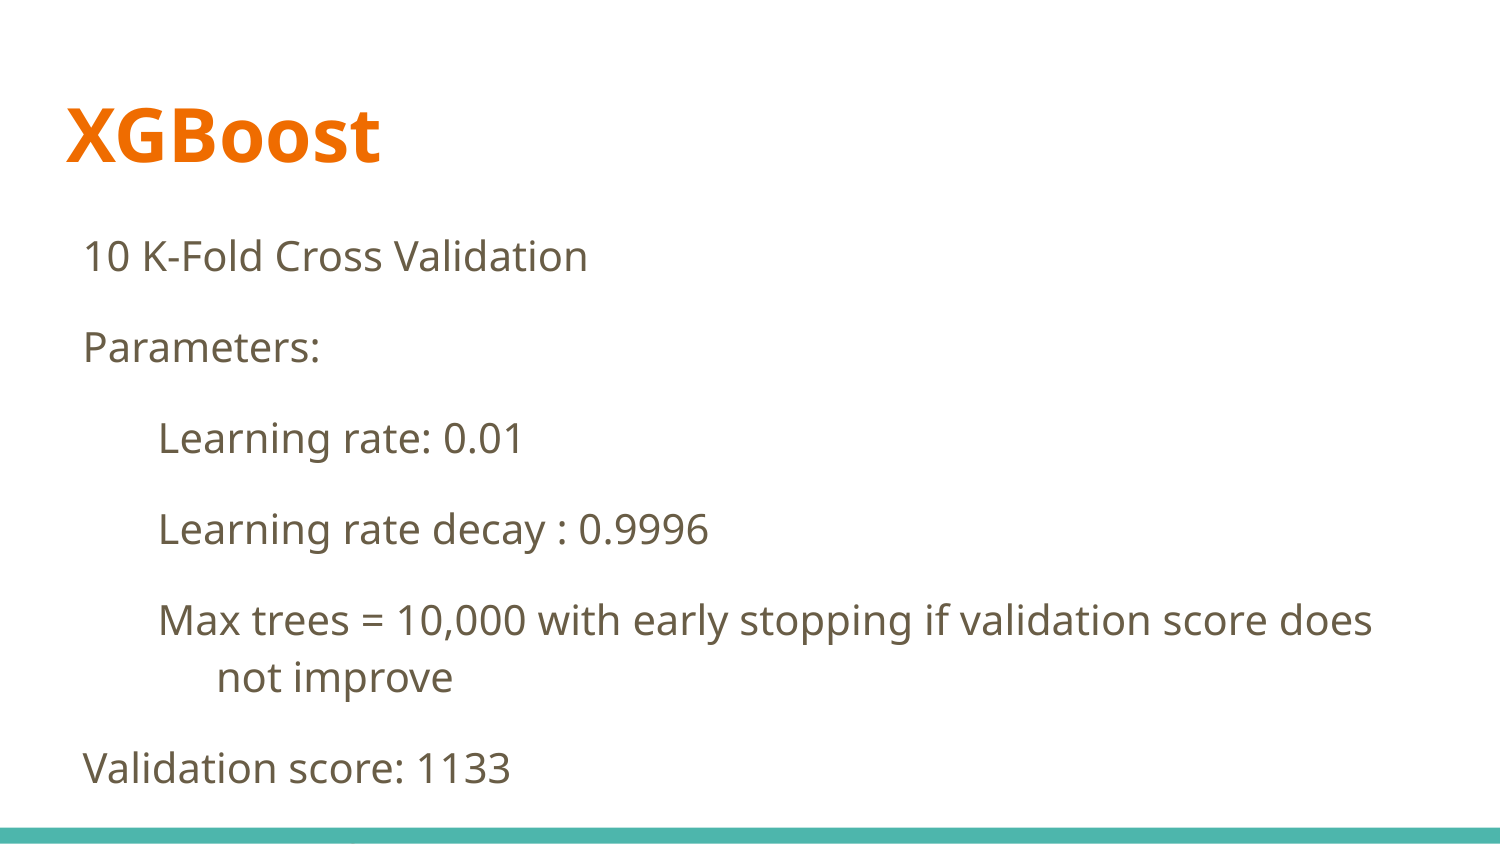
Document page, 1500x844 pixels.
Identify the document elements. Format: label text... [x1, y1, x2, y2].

list 10 K-Fold Cross Validation Parameters: Learning rate: 0.01 Learning rate decay : 0.9996 Max trees = 10,000 with early stopping if validation score does not improve Validation score: 1133 LB score: 1112 Best single model [51, 207, 1449, 750]
title XGBoost [51, 72, 1449, 189]
